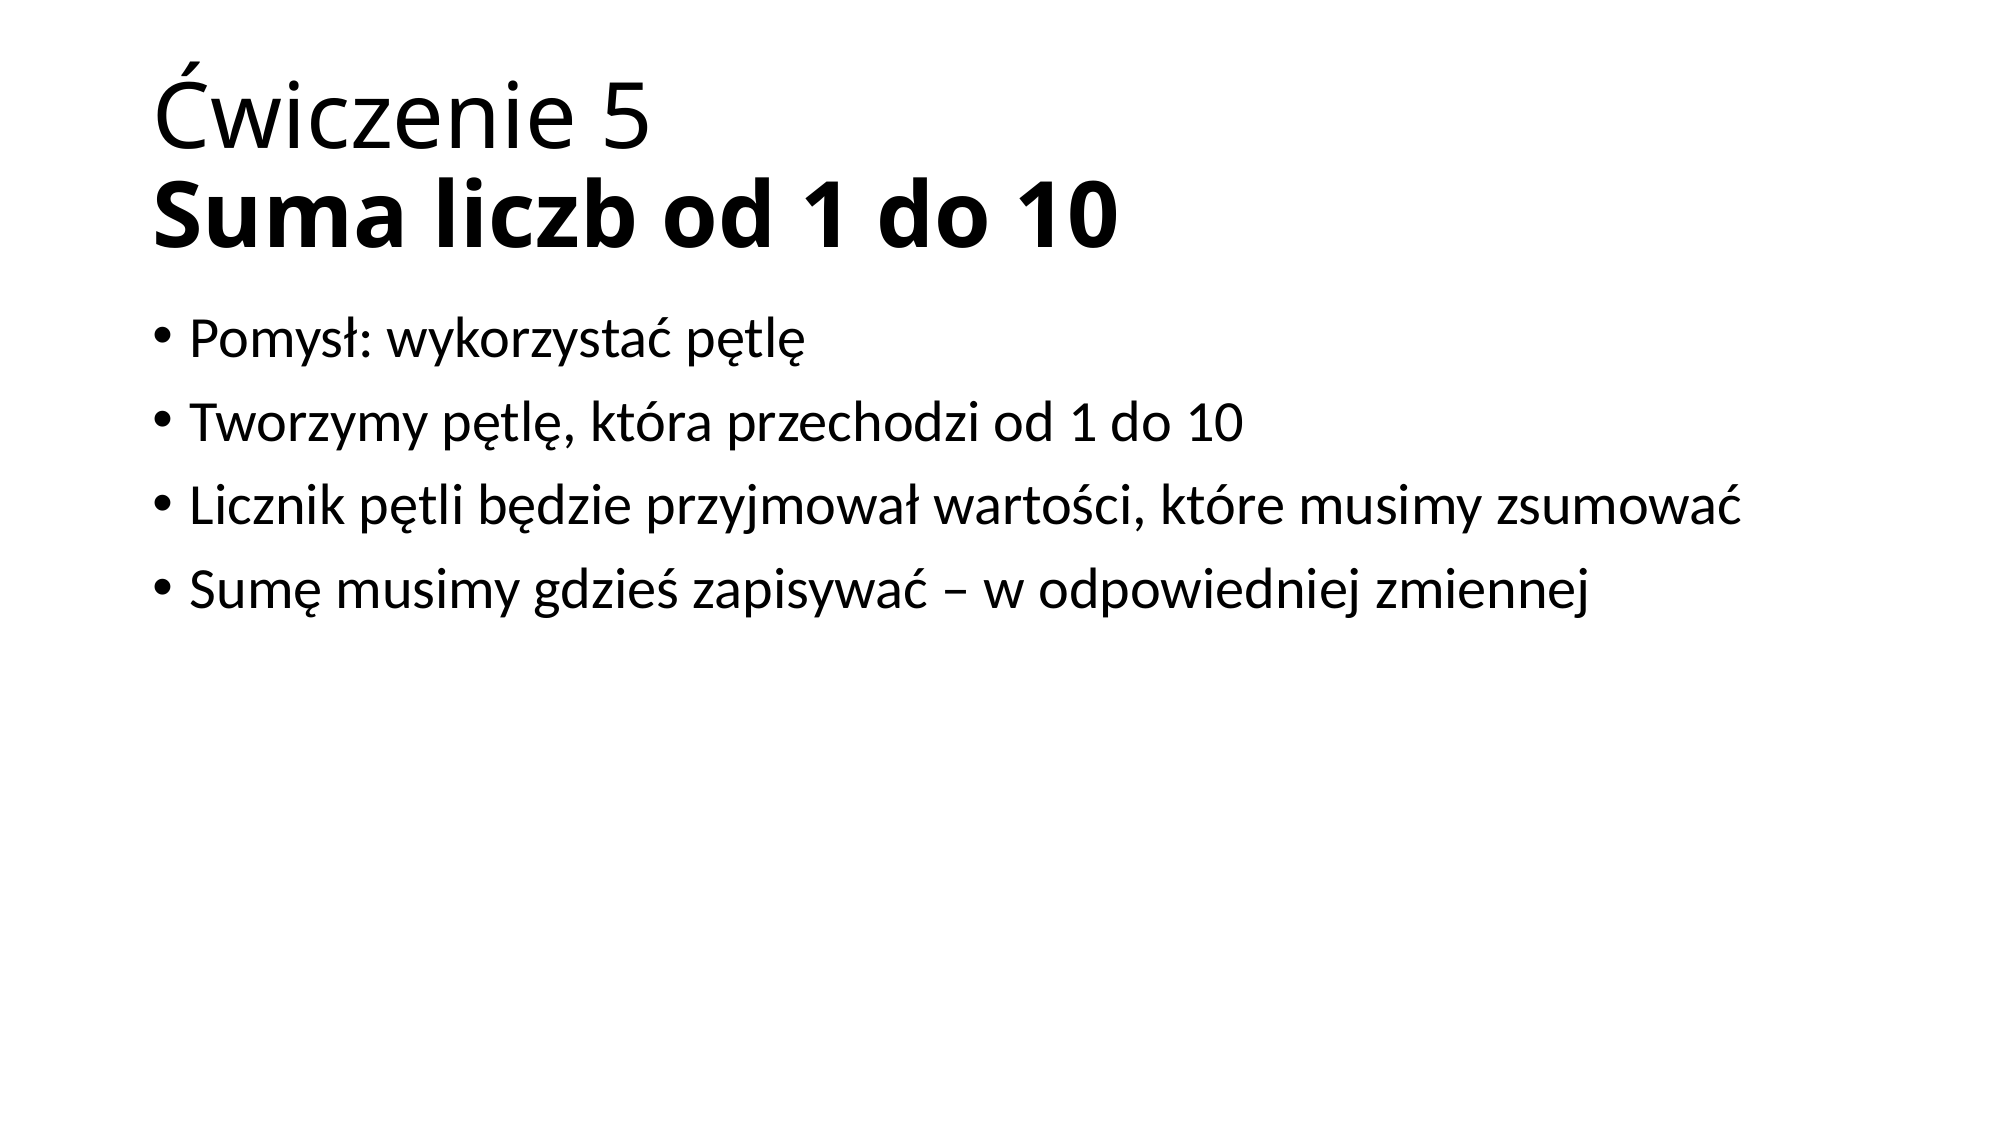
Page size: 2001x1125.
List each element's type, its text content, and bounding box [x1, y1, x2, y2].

title Ćwiczenie 5 Suma liczb od 1 do 10 [137, 59, 1863, 278]
list Pomysł: wykorzystać pętlę Tworzymy pętlę, która przechodzi od 1 do 10 Licznik pętli będzie przyjmował wartości, które musimy zsumować Sumę musimy gdzieś zapisywać – w odpowiedniej zmiennej [137, 299, 1863, 1014]
